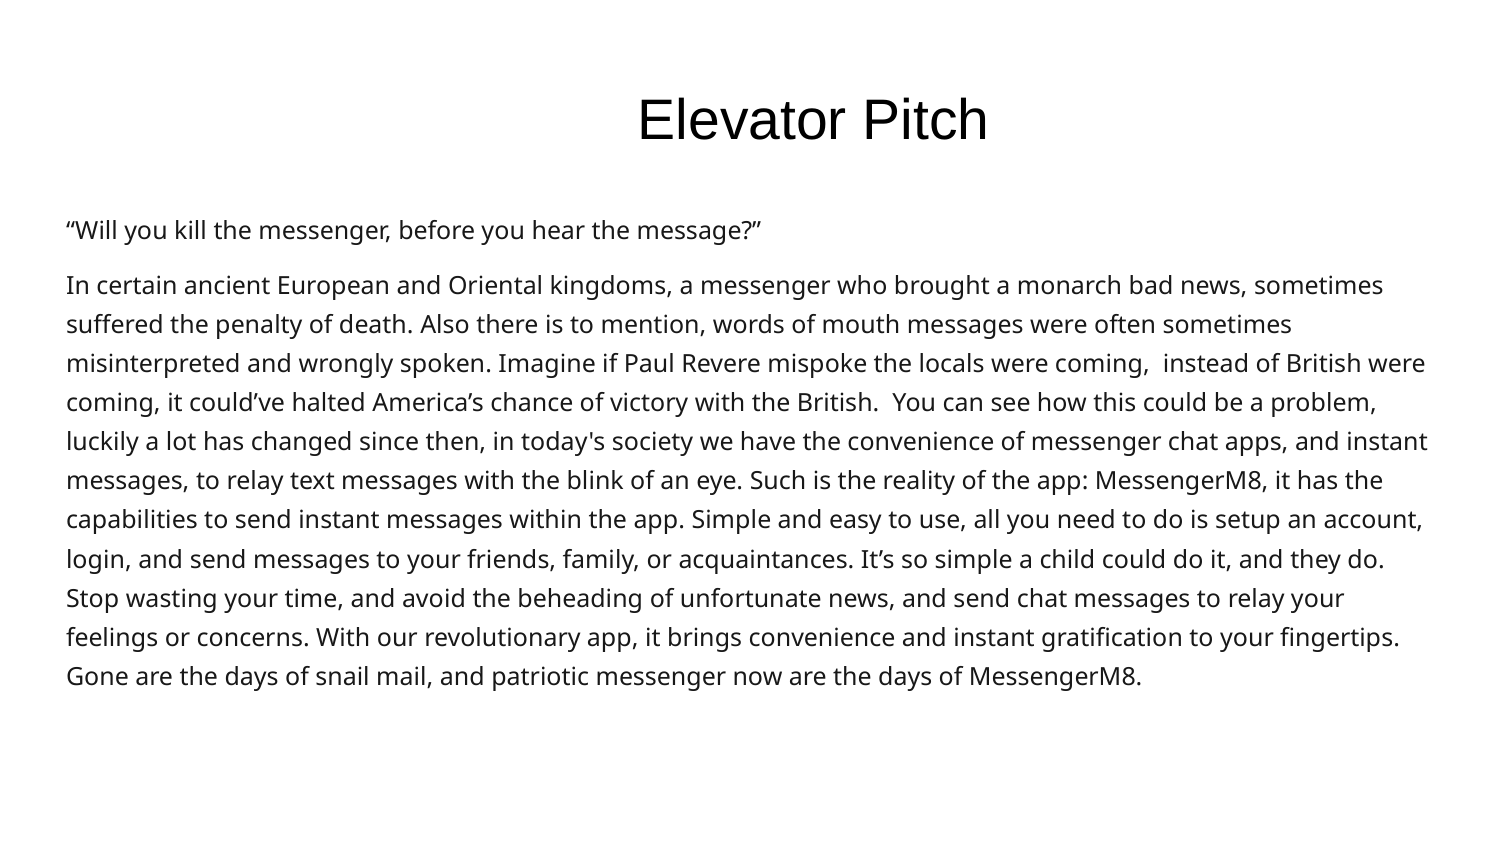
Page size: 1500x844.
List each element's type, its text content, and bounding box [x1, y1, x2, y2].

title Elevator Pitch [51, 72, 1449, 167]
list “Will you kill the messenger, before you hear the message?” In certain ancient European and Oriental kingdoms, a messenger who brought a monarch bad news, sometimes suffered the penalty of death. Also there is to mention, words of mouth messages were often sometimes misinterpreted and wrongly spoken. Imagine if Paul Revere mispoke the locals were coming, instead of British were coming, it could’ve halted America’s chance of victory with the British. You can see how this could be a problem, luckily a lot has changed since then, in today's society we have the convenience of messenger chat apps, and instant messages, to relay text messages with the blink of an eye. Such is the reality of the app: MessengerM8, it has the capabilities to send instant messages within the app. Simple and easy to use, all you need to do is setup an account, login, and send messages to your friends, family, or acquaintances. It’s so simple a child could do it, and they do. Stop wasting your time, and avoid the beheading of unfortunate news, and send chat messages to relay your feelings or concerns. With our revolutionary app, it brings convenience and instant gratification to your fingertips. Gone are the days of snail mail, and patriotic messenger now are the days of MessengerM8. [51, 192, 1449, 753]
